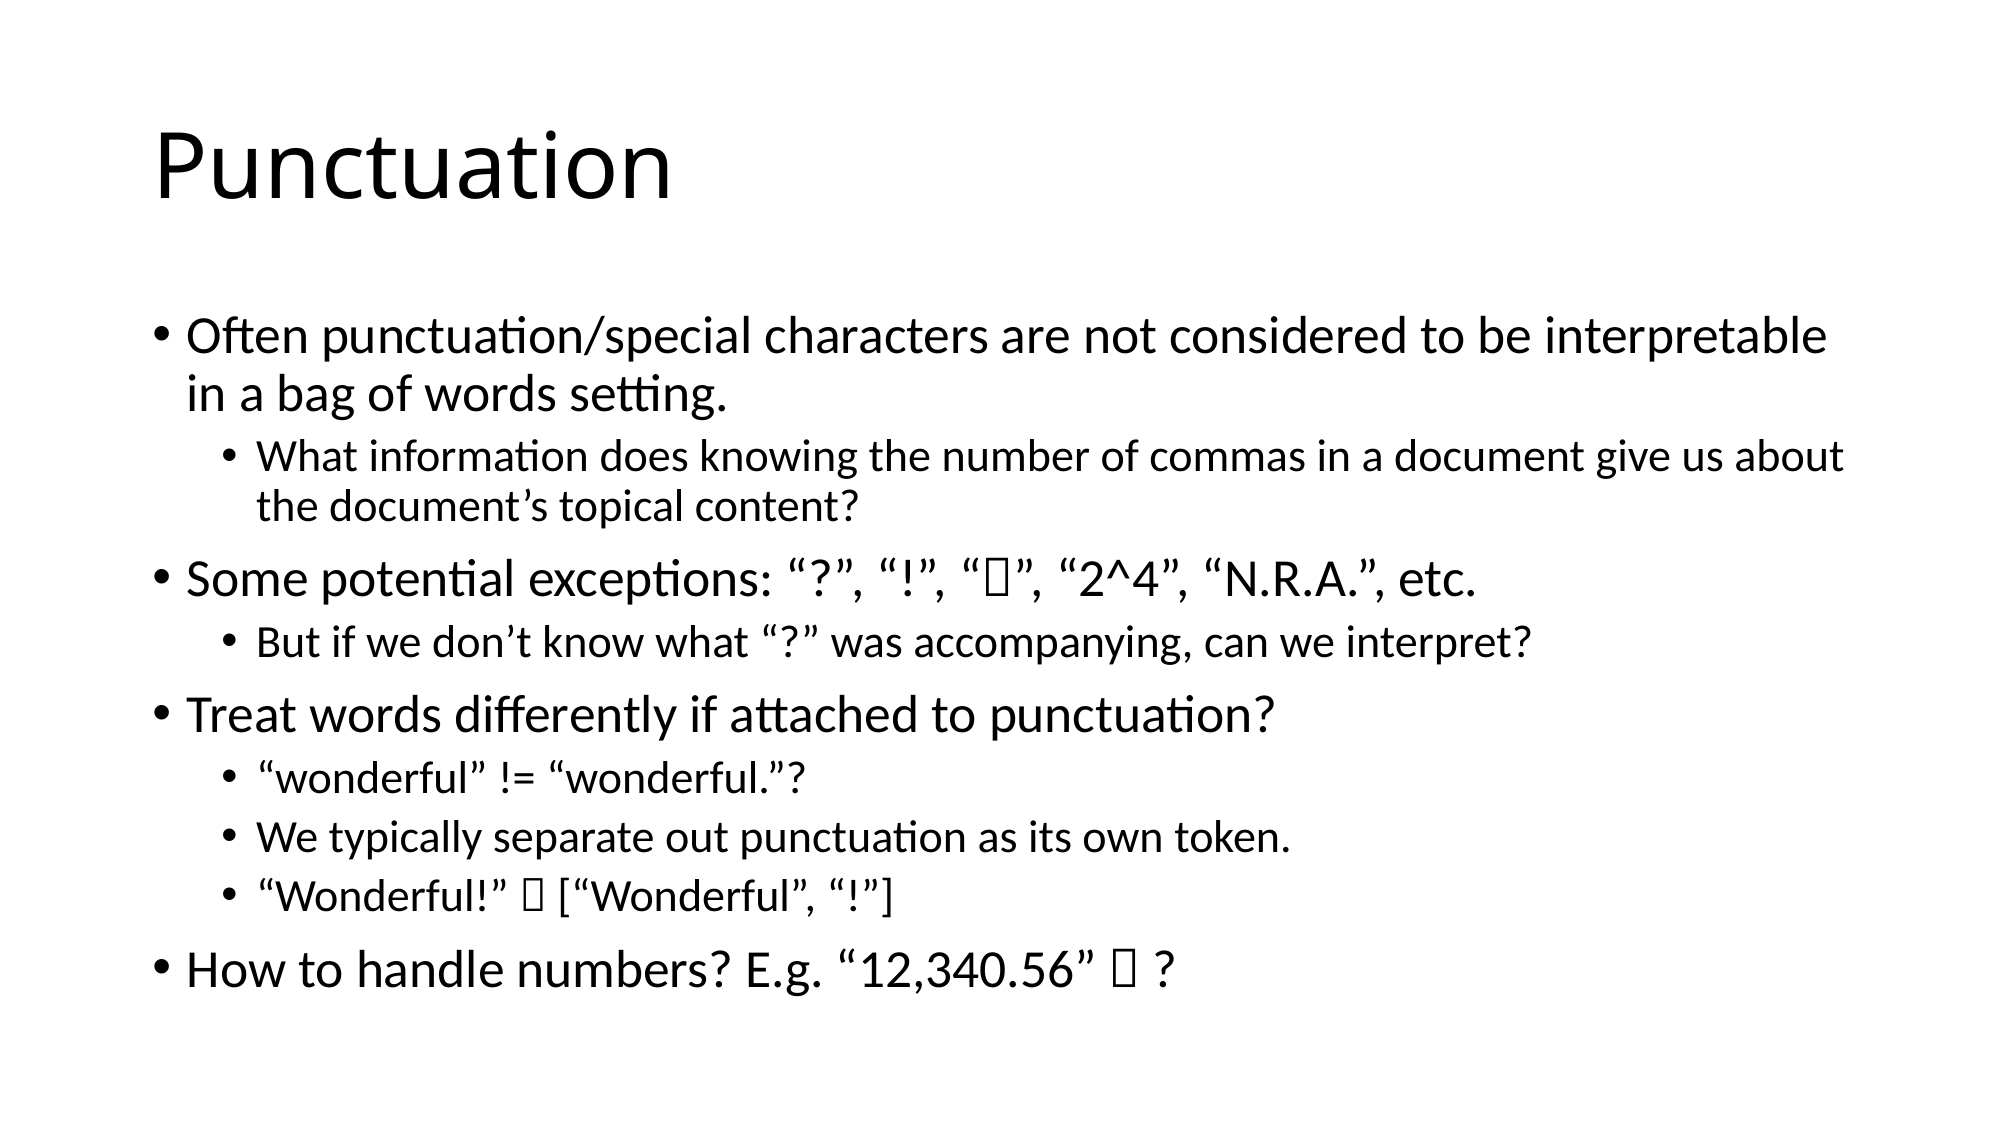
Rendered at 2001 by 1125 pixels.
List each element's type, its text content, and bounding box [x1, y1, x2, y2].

list Often punctuation/special characters are not considered to be interpretable in a bag of words setting. What information does knowing the number of commas in a document give us about the document’s topical content? Some potential exceptions: “?”, “!”, “”, “2^4”, “N.R.A.”, etc. But if we don’t know what “?” was accompanying, can we interpret? Treat words differently if attached to punctuation? “wonderful” != “wonderful.”? We typically separate out punctuation as its own token. “Wonderful!”  [“Wonderful”, “!”] How to handle numbers? E.g. “12,340.56”  ? [137, 299, 1863, 1014]
title Punctuation [137, 59, 1863, 278]
